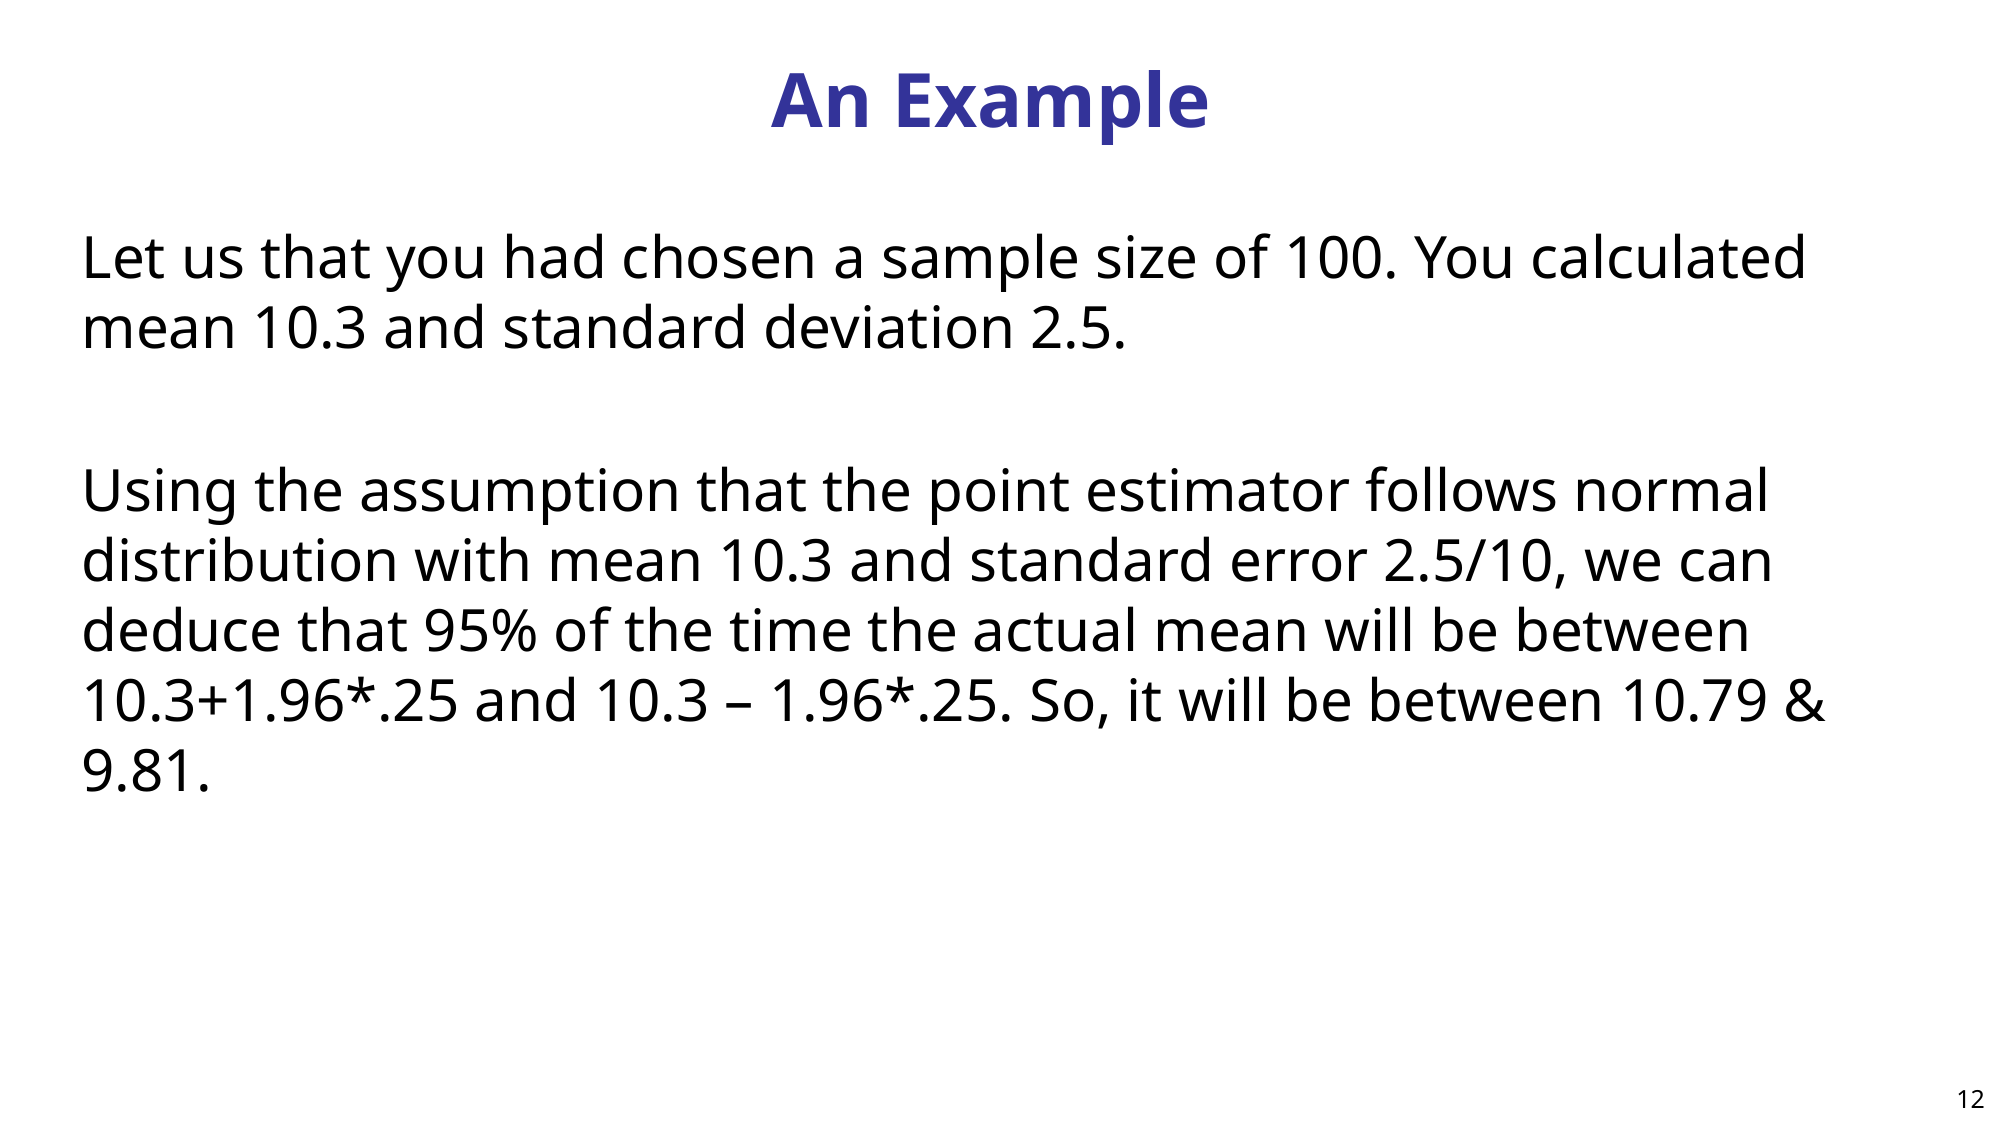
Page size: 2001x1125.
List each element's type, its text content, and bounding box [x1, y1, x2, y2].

slide_number 12 [1583, 1062, 2000, 1125]
title An Example [33, 50, 1950, 150]
list Let us that you had chosen a sample size of 100. You calculated mean 10.3 and standard deviation 2.5. Using the assumption that the point estimator follows normal distribution with mean 10.3 and standard error 2.5/10, we can deduce that 95% of the time the actual mean will be between 10.3+1.96*.25 and 10.3 – 1.96*.25. So, it will be between 10.79 & 9.81. [66, 212, 1900, 1063]
